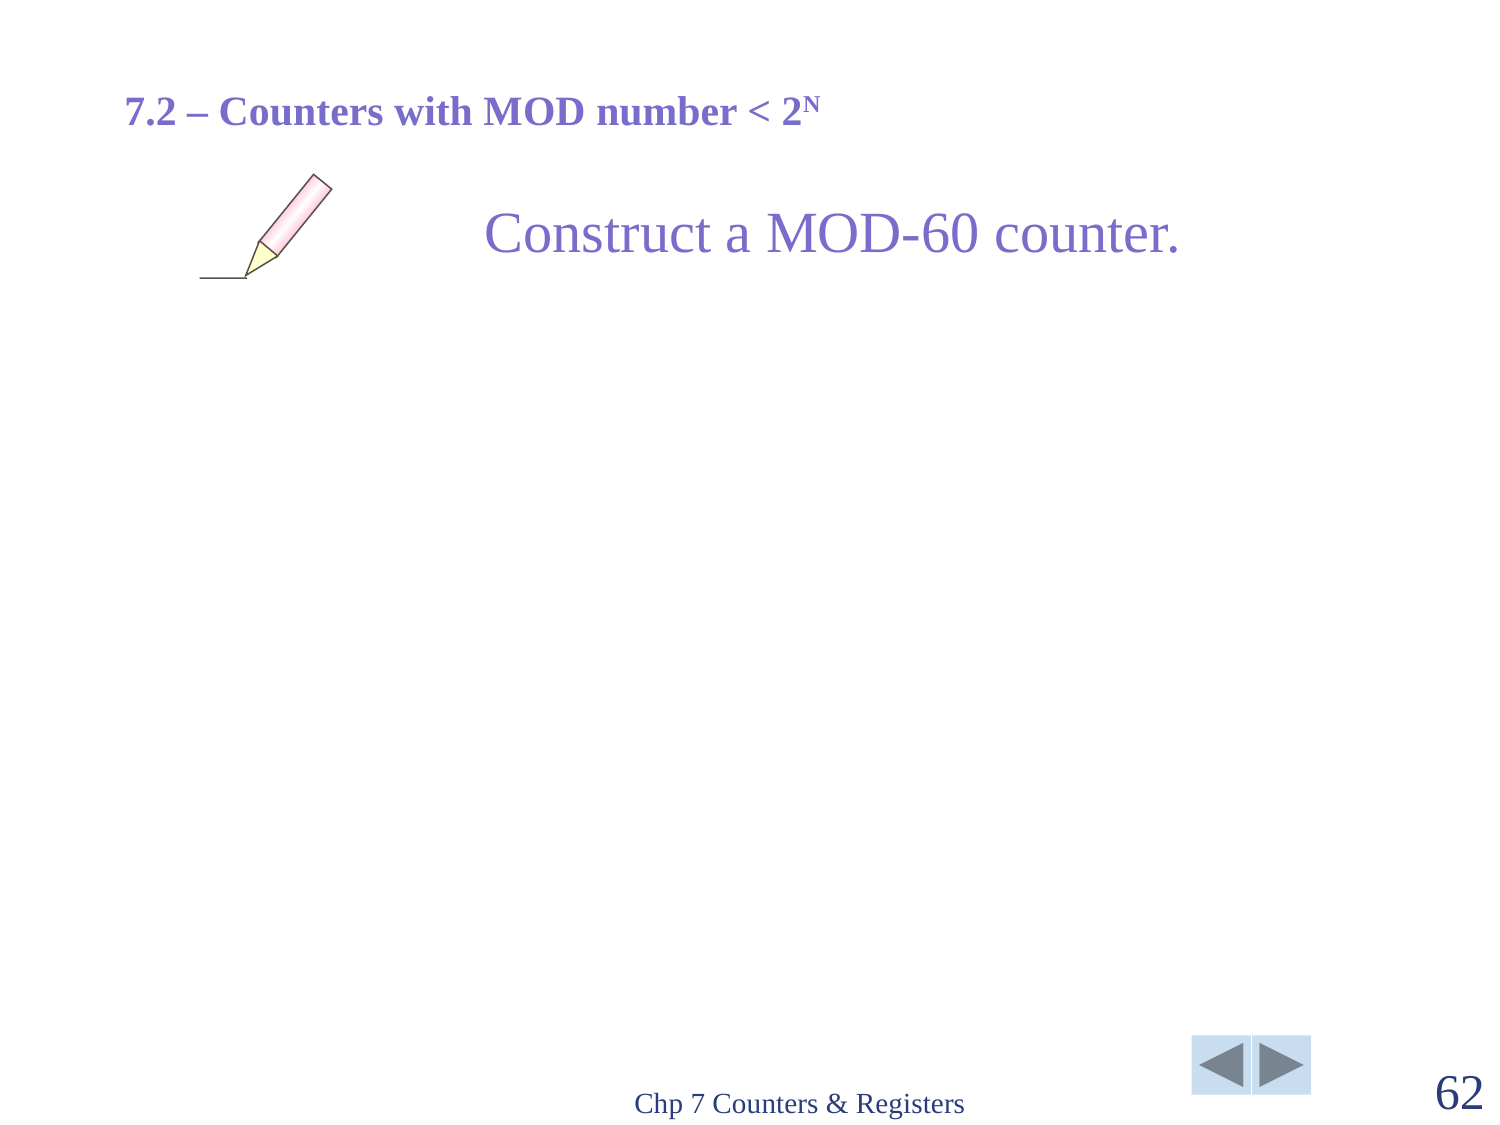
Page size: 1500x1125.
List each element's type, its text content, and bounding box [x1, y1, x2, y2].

footer Chp 7 Counters & Registers [562, 1051, 1038, 1125]
slide_number 62 [1349, 1051, 1500, 1125]
title Construct a MOD-60 counter. [352, 179, 1314, 272]
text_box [199, 171, 307, 280]
text_box 7.2 – Counters with MOD number < 2N [109, 76, 949, 141]
